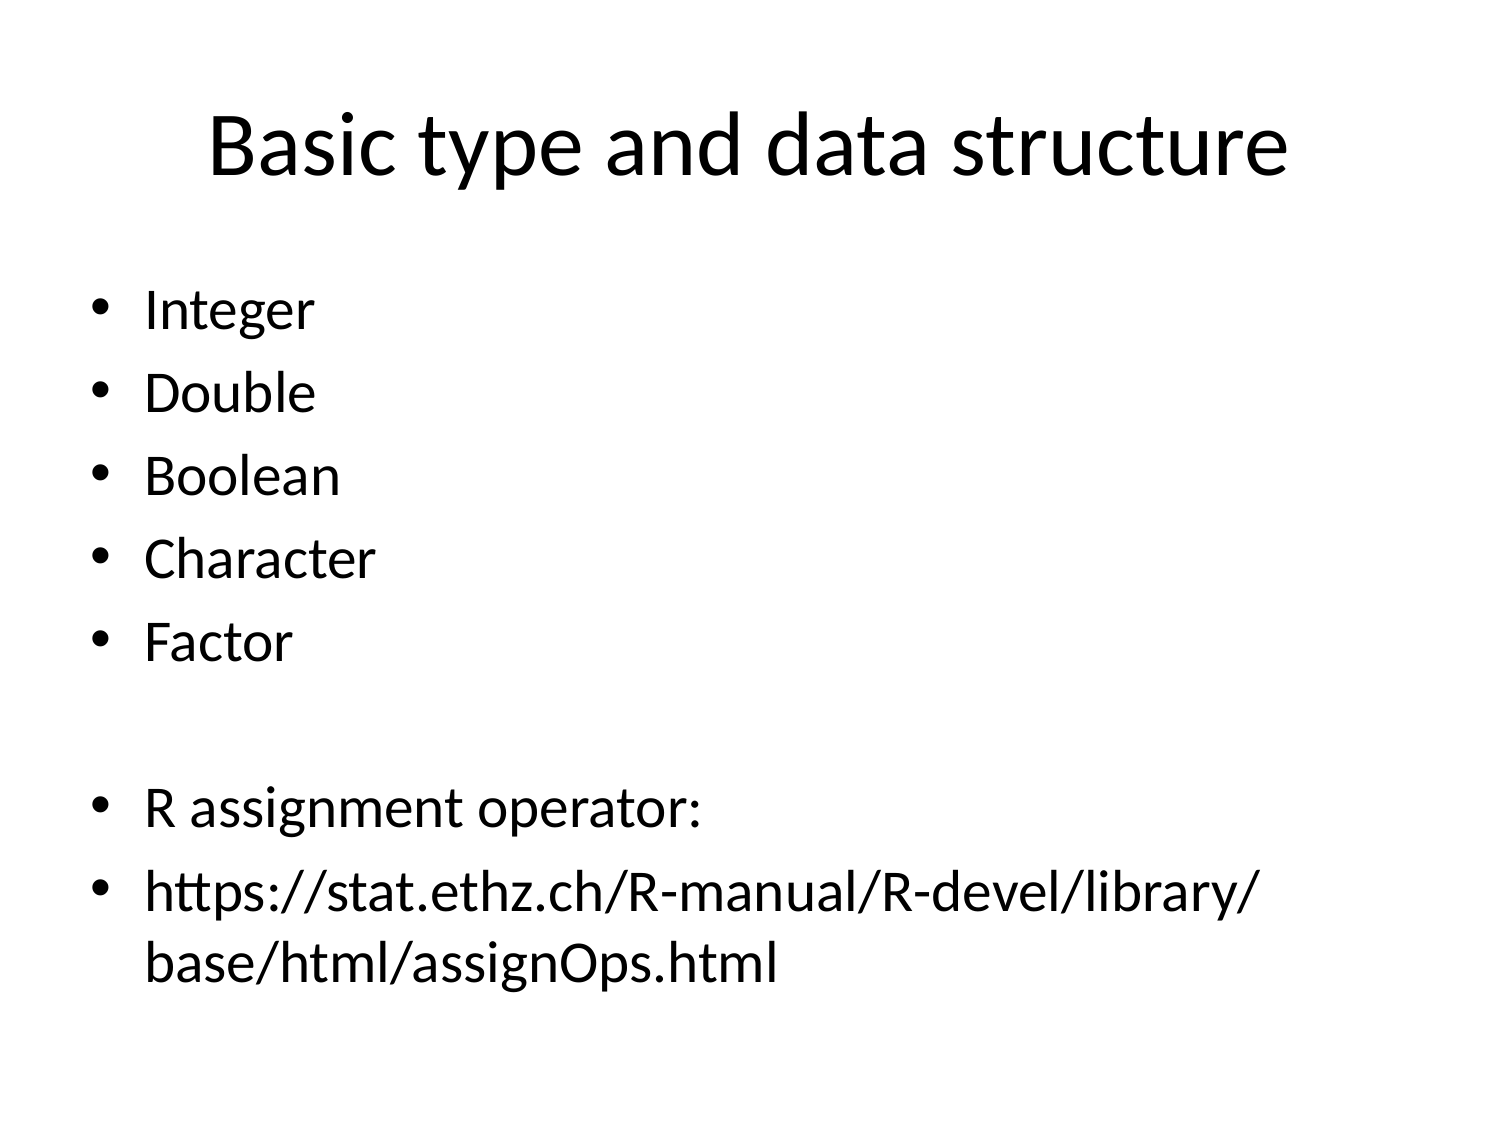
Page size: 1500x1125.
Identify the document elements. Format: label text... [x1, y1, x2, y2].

list Integer Double Boolean Character Factor R assignment operator: https://stat.ethz.ch/R-manual/R-devel/library/base/html/assignOps.html [75, 262, 1425, 1005]
title Basic type and data structure [75, 45, 1425, 233]
